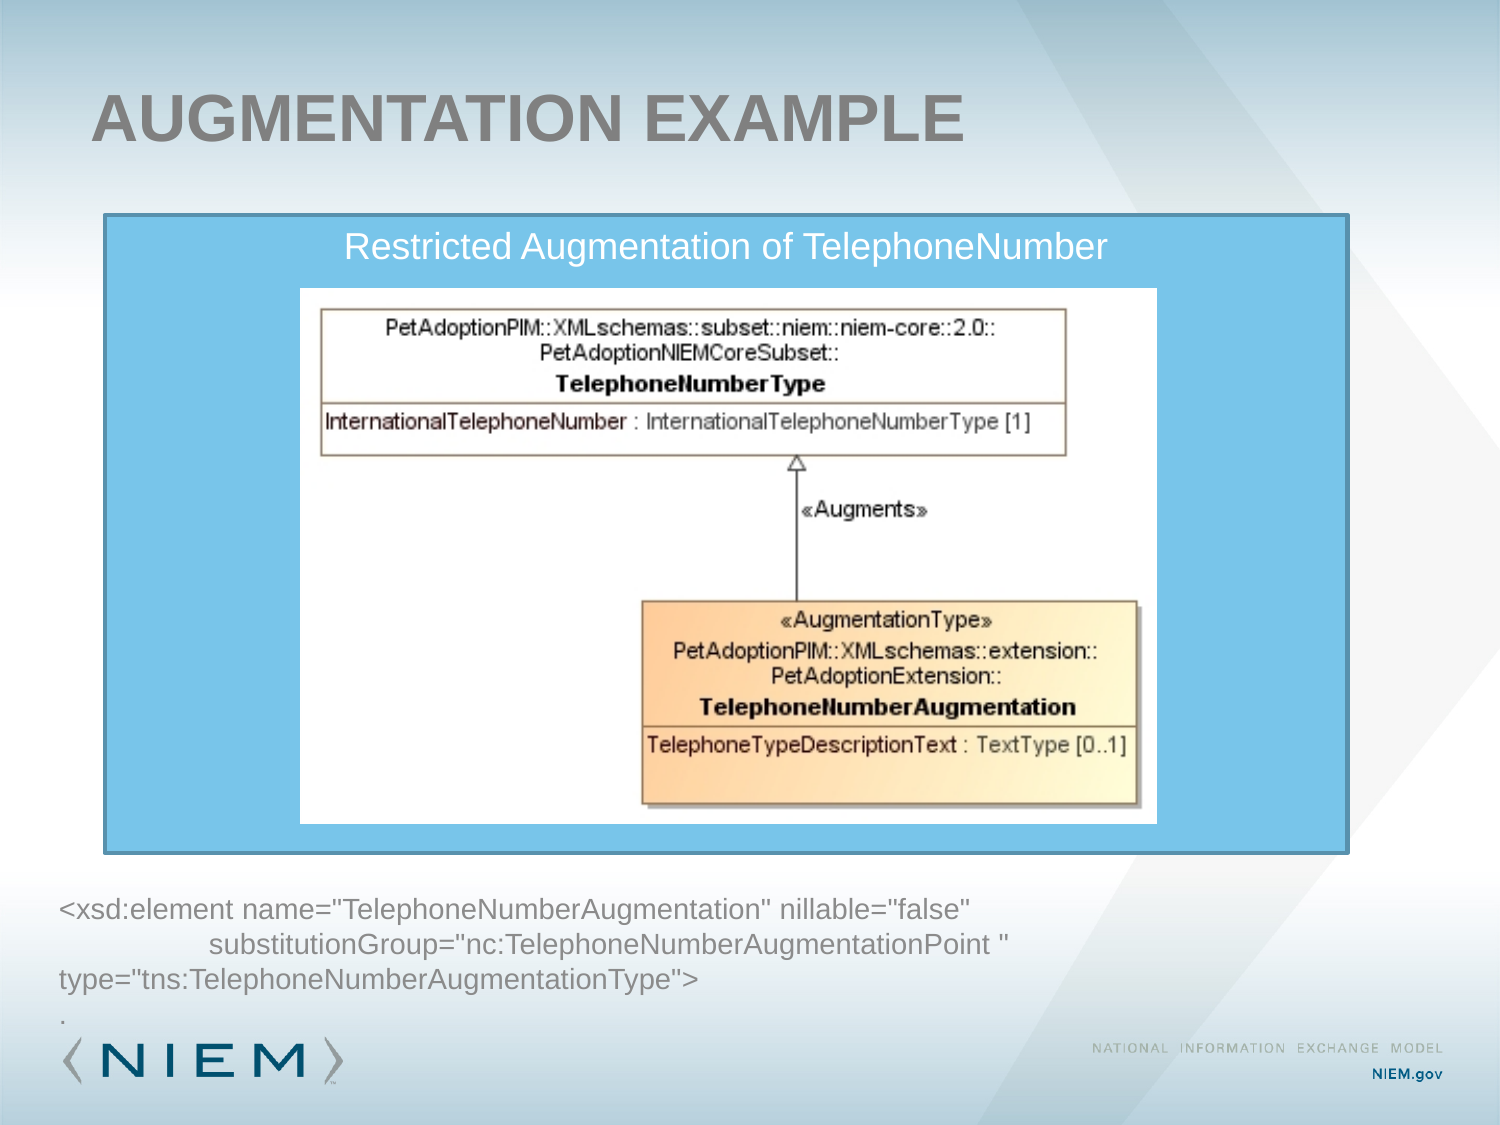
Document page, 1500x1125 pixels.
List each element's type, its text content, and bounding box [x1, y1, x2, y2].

text_box Restricted Augmentation of TelephoneNumber [103, 216, 1350, 855]
title Augmentation Example [75, 82, 1425, 216]
text_box <xsd:element name="TelephoneNumberAugmentation" nillable="false" substitutionGroup="nc:TelephoneNumberAugmentationPoint " type="tns:TelephoneNumberAugmentationType"> . [44, 882, 1439, 1038]
picture [0, 0, 1500, 1125]
